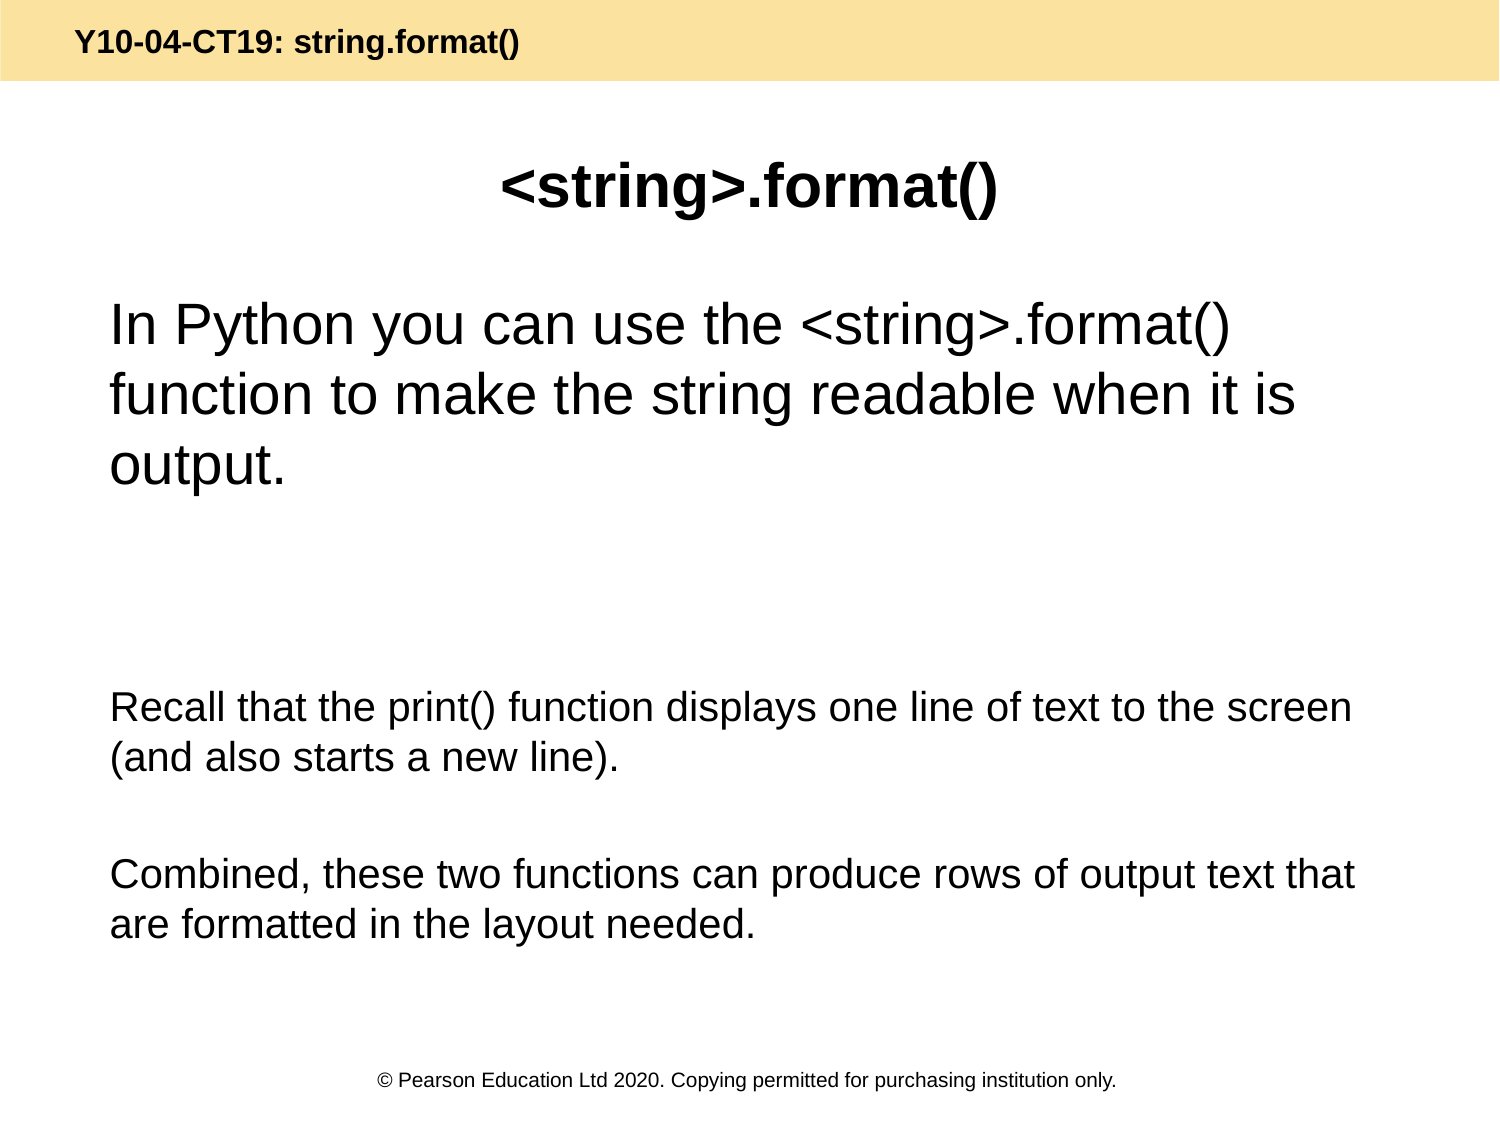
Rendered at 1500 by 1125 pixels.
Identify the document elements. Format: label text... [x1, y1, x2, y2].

list In Python you can use the <string>.format() function to make the string readable when it is output. Recall that the print() function displays one line of text to the screen (and also starts a new line). Combined, these two functions can produce rows of output text that are formatted in the layout needed. [94, 278, 1406, 1013]
footer © Pearson Education Ltd 2020. Copying permitted for purchasing institution only. [0, 1059, 1500, 1107]
title <string>.format() [75, 137, 1425, 279]
